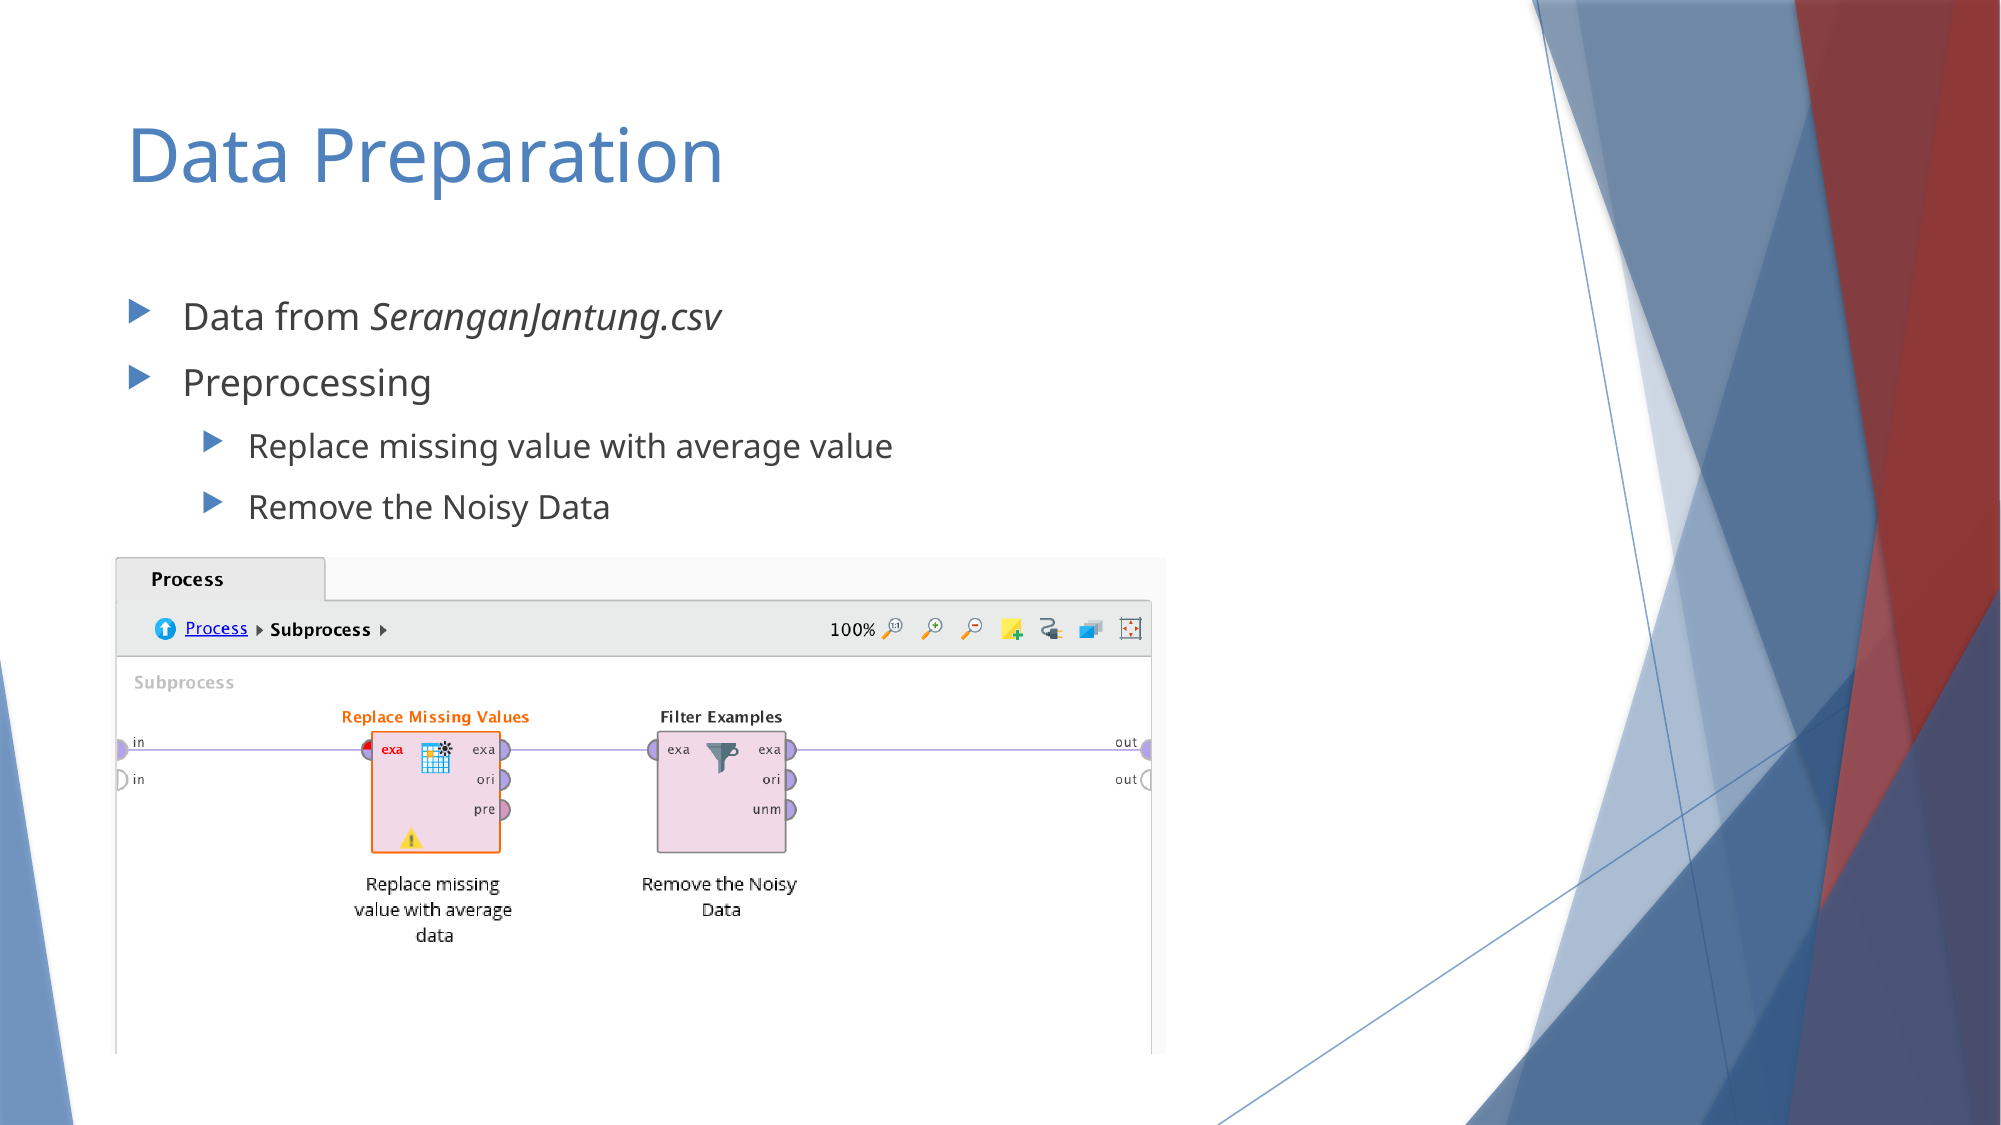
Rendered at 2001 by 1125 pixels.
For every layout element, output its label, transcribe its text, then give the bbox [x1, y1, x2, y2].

picture [110, 556, 1166, 1054]
title Data Preparation [111, 99, 1522, 285]
list Data from SeranganJantung.csv Preprocessing Replace missing value with average value Remove the Noisy Data [111, 285, 1522, 992]
